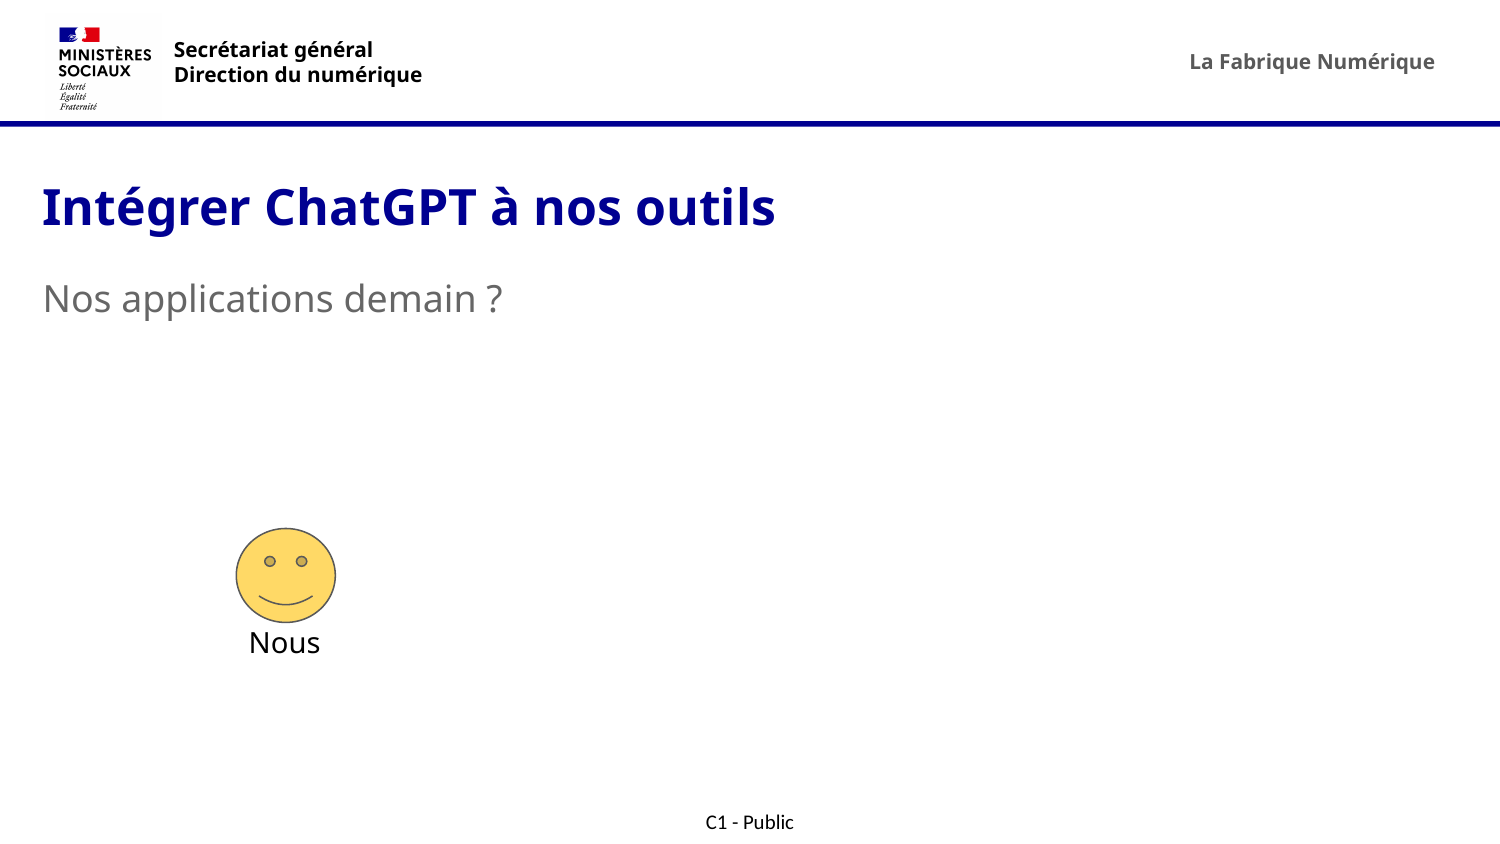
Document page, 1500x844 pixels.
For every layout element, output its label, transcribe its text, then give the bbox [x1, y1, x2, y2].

subtitle Nos applications demain ? [27, 257, 1219, 337]
text_box [236, 528, 336, 623]
picture [45, 13, 162, 121]
title Intégrer ChatGPT à nos outils [27, 160, 1426, 255]
text_box Nous [230, 624, 340, 660]
